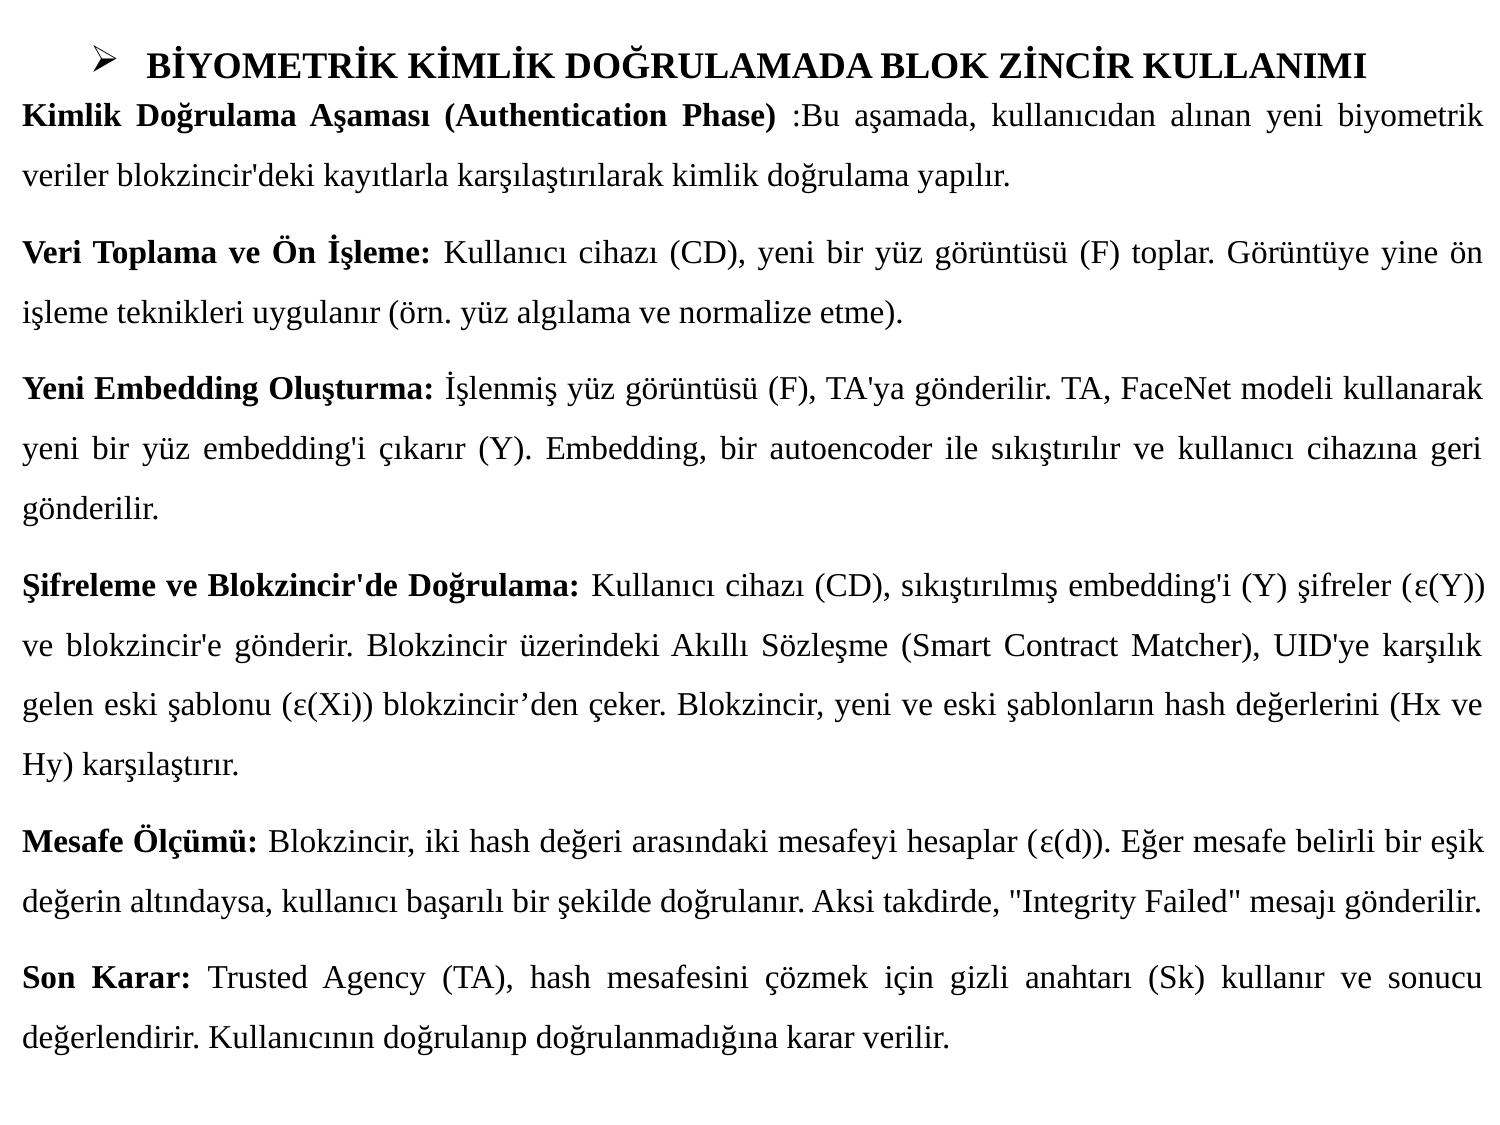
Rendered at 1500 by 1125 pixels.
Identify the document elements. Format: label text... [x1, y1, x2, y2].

list BİYOMETRİK KİMLİK DOĞRULAMADA BLOK ZİNCİR KULLANIMI [75, 26, 1425, 66]
text_box Kimlik Doğrulama Aşaması (Authentication Phase) :Bu aşamada, kullanıcıdan alınan yeni biyometrik veriler blokzincir'deki kayıtlarla karşılaştırılarak kimlik doğrulama yapılır. Veri Toplama ve Ön İşleme: Kullanıcı cihazı (CD), yeni bir yüz görüntüsü (F) toplar. Görüntüye yine ön işleme teknikleri uygulanır (örn. yüz algılama ve normalize etme). Yeni Embedding Oluşturma: İşlenmiş yüz görüntüsü (F), TA'ya gönderilir. TA, FaceNet modeli kullanarak yeni bir yüz embedding'i çıkarır (Y). Embedding, bir autoencoder ile sıkıştırılır ve kullanıcı cihazına geri gönderilir. Şifreleme ve Blokzincir'de Doğrulama: Kullanıcı cihazı (CD), sıkıştırılmış embedding'i (Y) şifreler (ε(Y)) ve blokzincir'e gönderir. Blokzincir üzerindeki Akıllı Sözleşme (Smart Contract Matcher), UID'ye karşılık gelen eski şablonu (ε(Xi)) blokzincir’den çeker. Blokzincir, yeni ve eski şablonların hash değerlerini (Hx ve Hy) karşılaştırır. Mesafe Ölçümü: Blokzincir, iki hash değeri arasındaki mesafeyi hesaplar (ε(d)). Eğer mesafe belirli bir eşik değerin altındaysa, kullanıcı başarılı bir şekilde doğrulanır. Aksi takdirde, "Integrity Failed" mesajı gönderilir. Son Karar: Trusted Agency (TA), hash mesafesini çözmek için gizli anahtarı (Sk) kullanır ve sonucu değerlendirir. Kullanıcının doğrulanıp doğrulanmadığına karar verilir. [0, 66, 1500, 1125]
